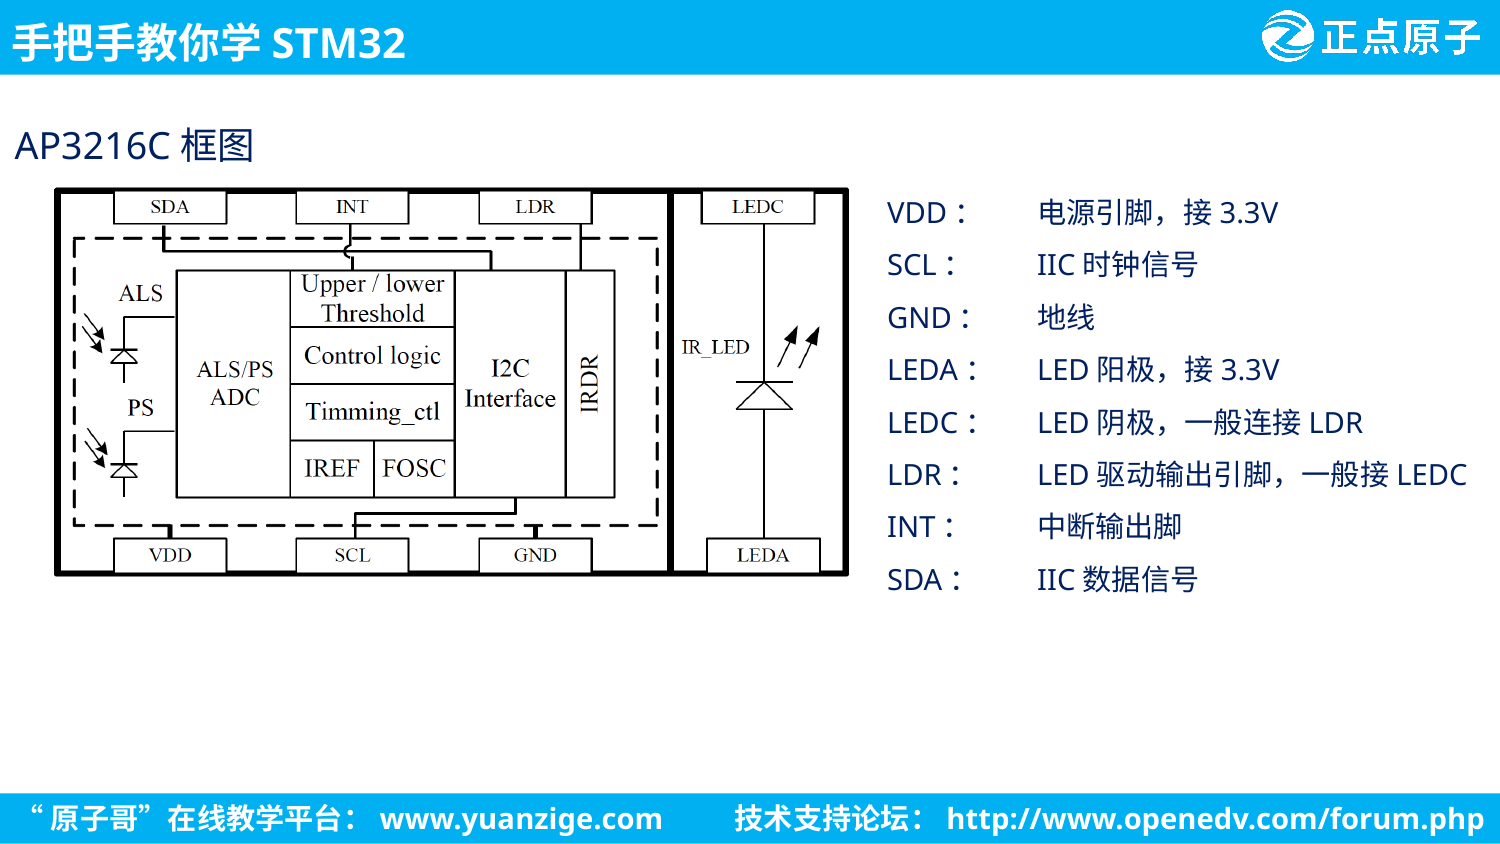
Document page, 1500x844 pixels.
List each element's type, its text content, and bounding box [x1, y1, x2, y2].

picture [1405, 21, 1438, 54]
text_box “原子哥”在线教学平台：www.yuanzige.com [0, 793, 560, 843]
text_box 技术支持论坛：http://www.openedv.com/forum.php [560, 793, 1500, 843]
text_box [0, 0, 1500, 76]
picture [1368, 19, 1396, 42]
picture [1412, 45, 1418, 52]
text_box AP3216C框图 [7, 96, 453, 172]
picture [1323, 21, 1357, 53]
picture [1431, 45, 1438, 51]
text_box 手把手教你学STM32 [0, 0, 967, 75]
picture [1263, 27, 1301, 61]
text_box VDD： 电源引脚，接3.3V SCL： IIC时钟信号 GND： 地线 LEDA： LED阳极，接3.3V LEDC： LED阴极，一般连接LDR LDR： LED驱动输出引脚，一般接LEDC INT： 中断输出脚 SDA： IIC数据信号 [879, 172, 1480, 600]
picture [54, 186, 851, 577]
picture [1273, 11, 1314, 45]
picture [1446, 21, 1479, 54]
picture [1276, 45, 1301, 53]
picture [1391, 46, 1397, 53]
